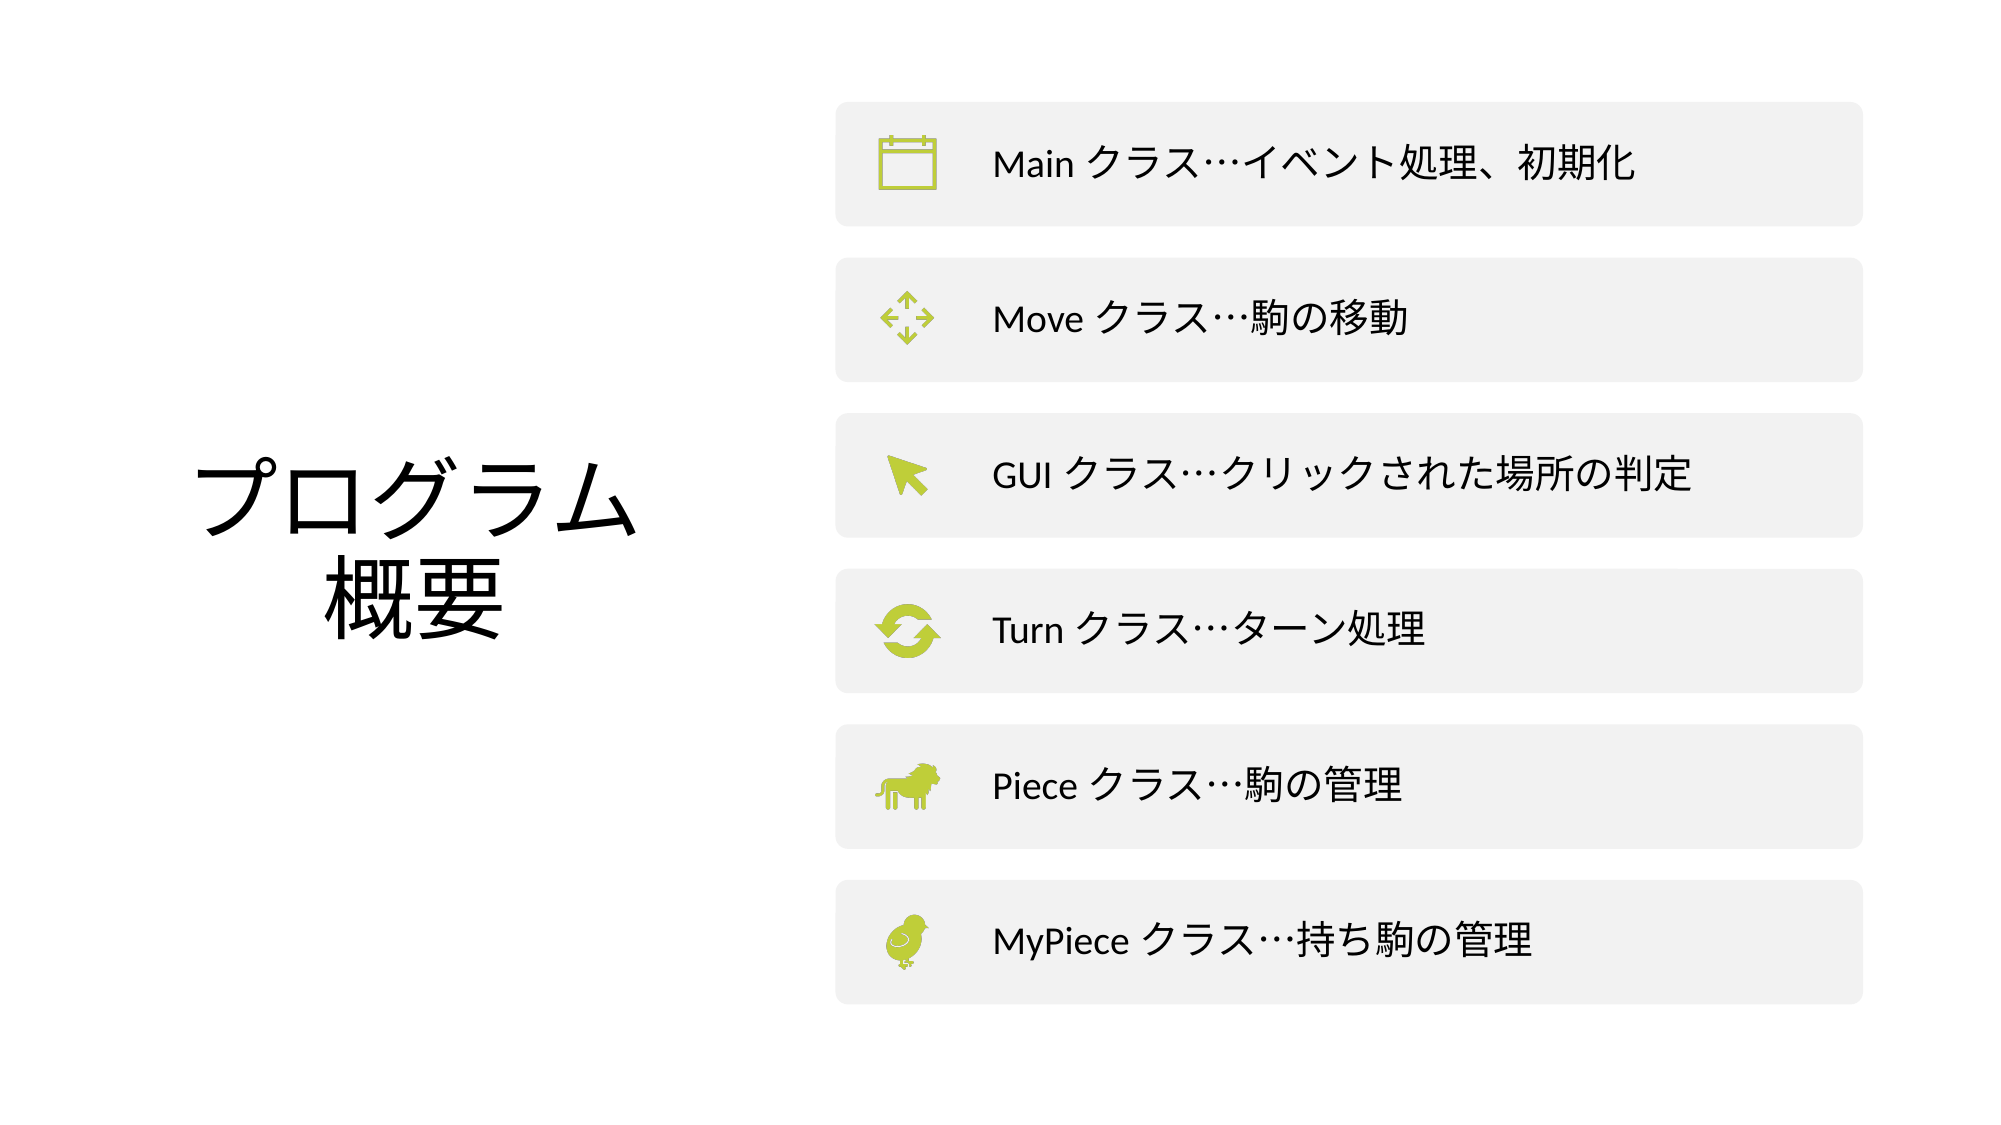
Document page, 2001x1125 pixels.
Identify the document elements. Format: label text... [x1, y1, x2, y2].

title プログラム概要 [137, 101, 691, 1005]
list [835, 101, 1863, 1005]
